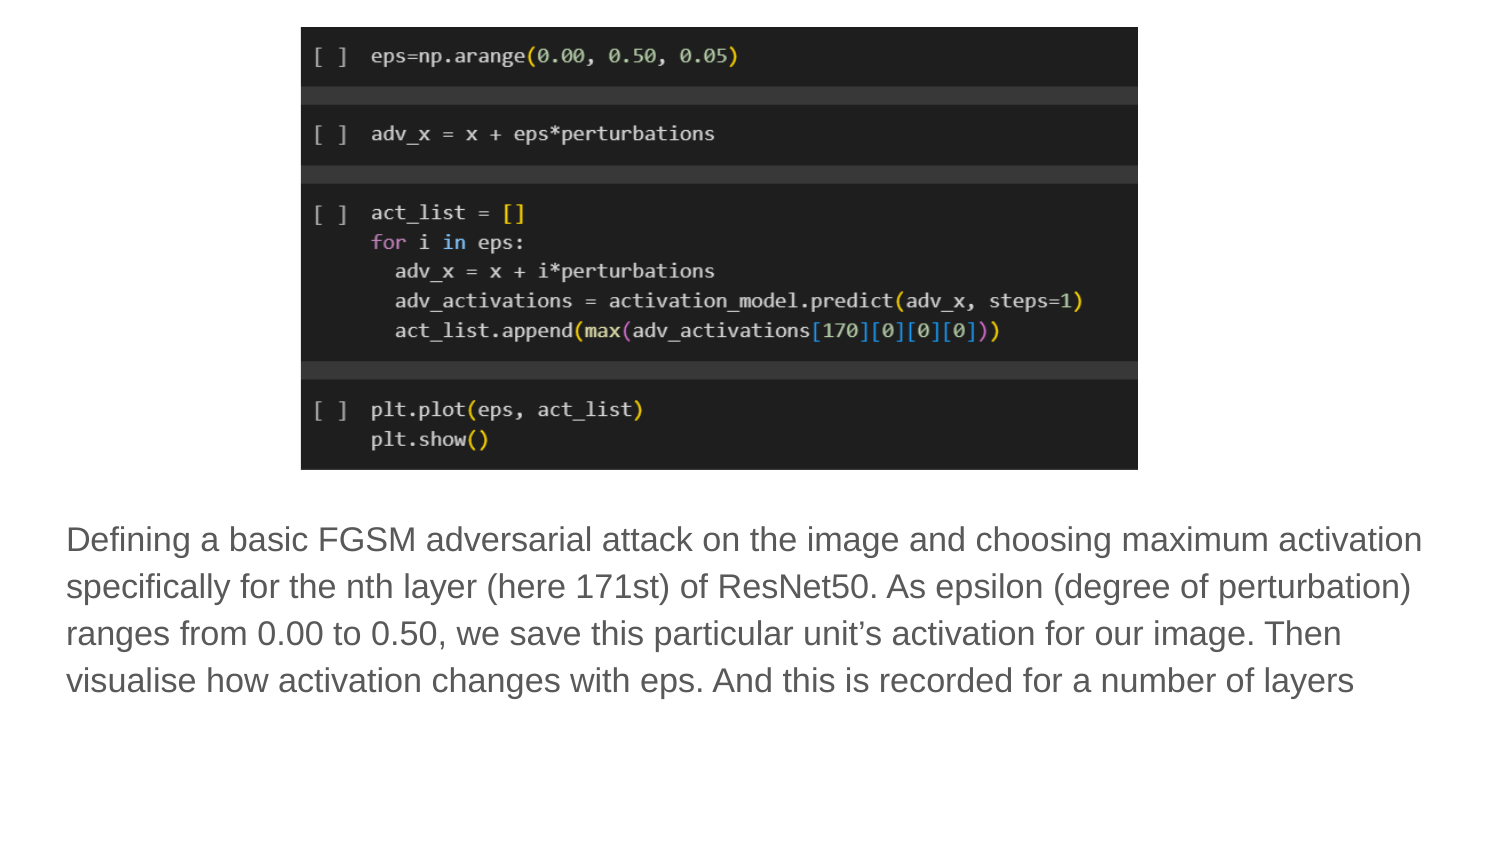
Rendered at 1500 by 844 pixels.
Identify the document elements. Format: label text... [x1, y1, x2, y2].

picture [300, 27, 1139, 471]
list Defining a basic FGSM adversarial attack on the image and choosing maximum activation specifically for the nth layer (here 171st) of ResNet50. As epsilon (degree of perturbation) ranges from 0.00 to 0.50, we save this particular unit’s activation for our image. Then visualise how activation changes with eps. And this is recorded for a number of layers [51, 496, 1449, 750]
